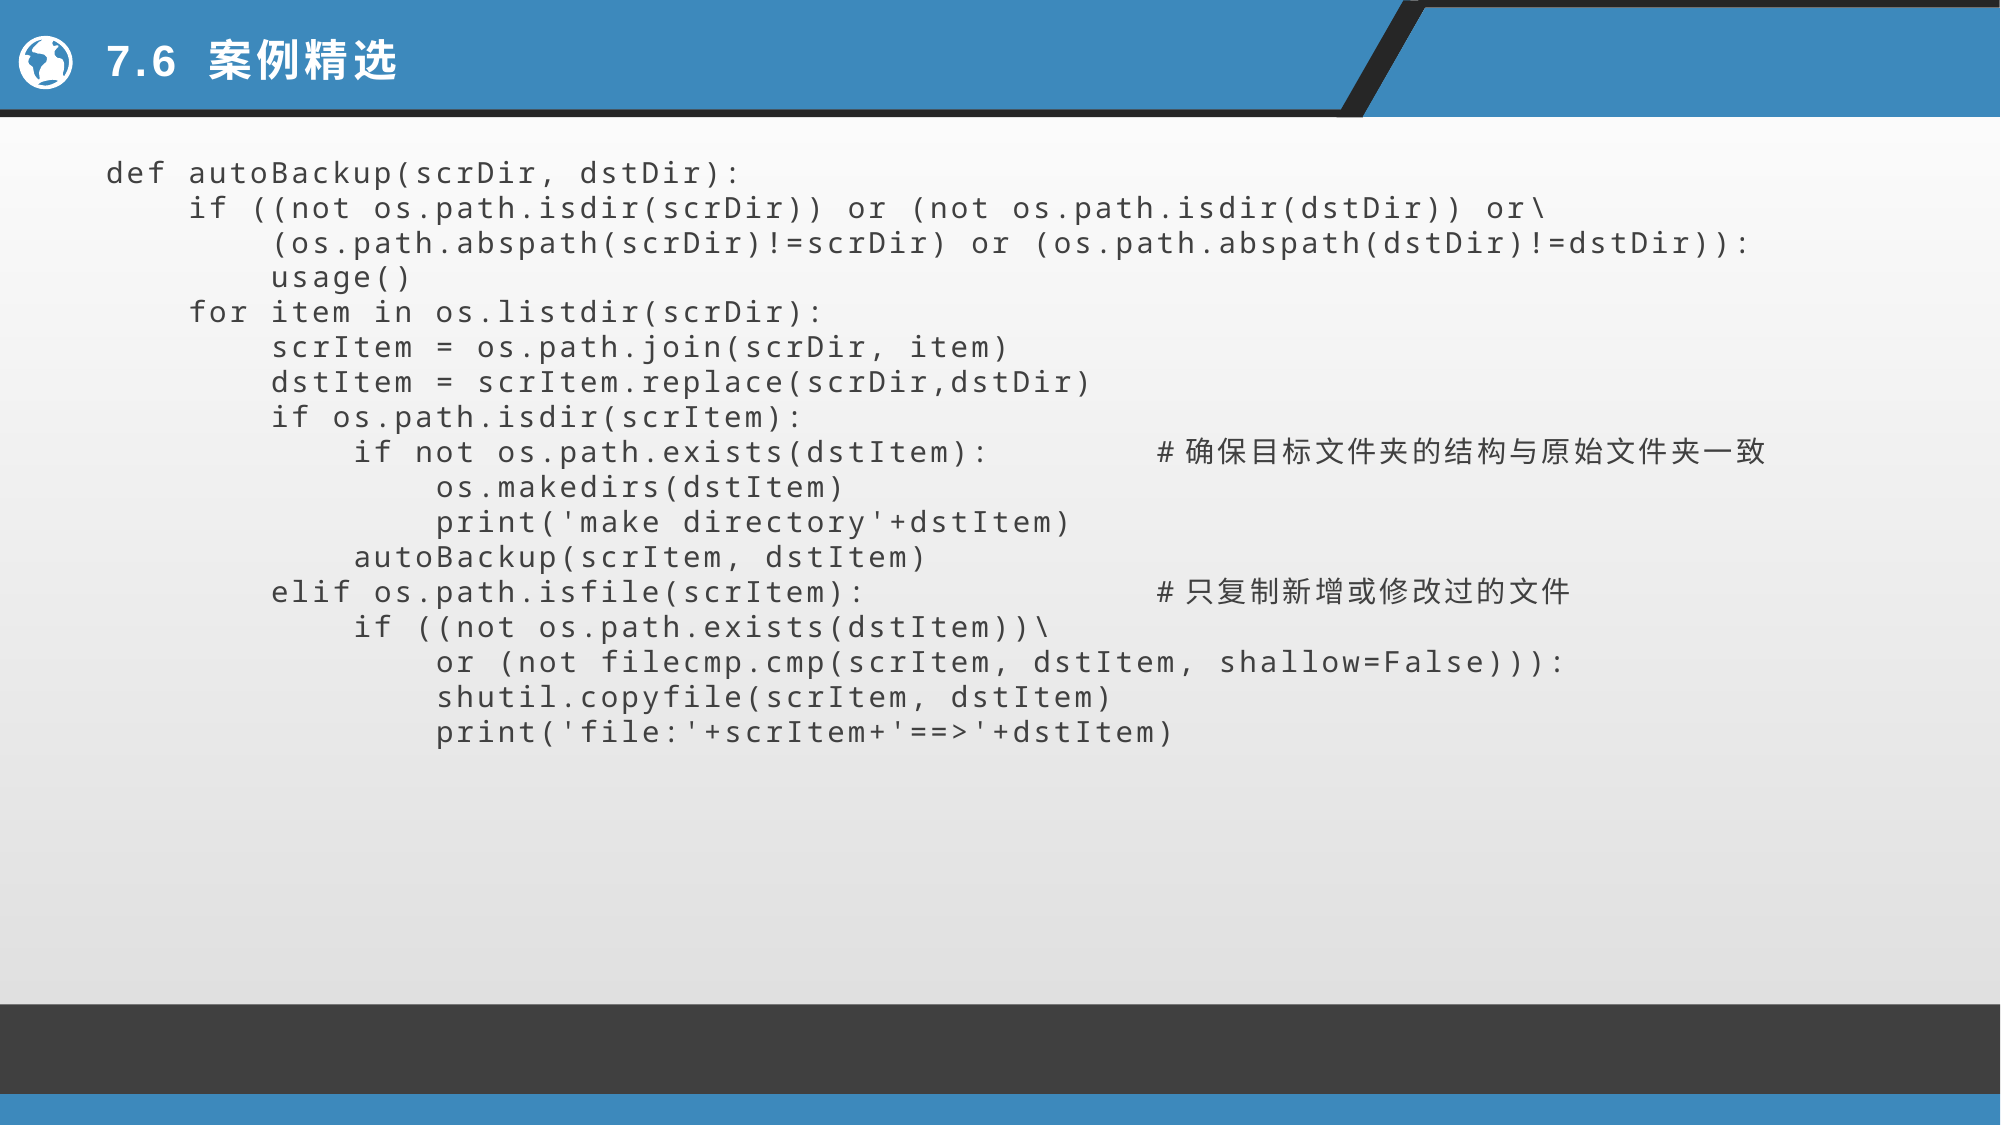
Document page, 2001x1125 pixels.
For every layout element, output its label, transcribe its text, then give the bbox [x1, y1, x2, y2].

list def autoBackup(scrDir, dstDir): if ((not os.path.isdir(scrDir)) or (not os.path.isdir(dstDir)) or\ (os.path.abspath(scrDir)!=scrDir) or (os.path.abspath(dstDir)!=dstDir)): usage() for item in os.listdir(scrDir): scrItem = os.path.join(scrDir, item) dstItem = scrItem.replace(scrDir,dstDir) if os.path.isdir(scrItem): if not os.path.exists(dstItem): #确保目标文件夹的结构与原始文件夹一致 os.makedirs(dstItem) print('make directory'+dstItem) autoBackup(scrItem, dstItem) elif os.path.isfile(scrItem): #只复制新增或修改过的文件 if ((not os.path.exists(dstItem))\ or (not filecmp.cmp(scrItem, dstItem, shallow=False))): shutil.copyfile(scrItem, dstItem) print('file:'+scrItem+'==>'+dstItem) [90, 146, 1921, 976]
title 7.6 案例精选 [90, 24, 977, 93]
